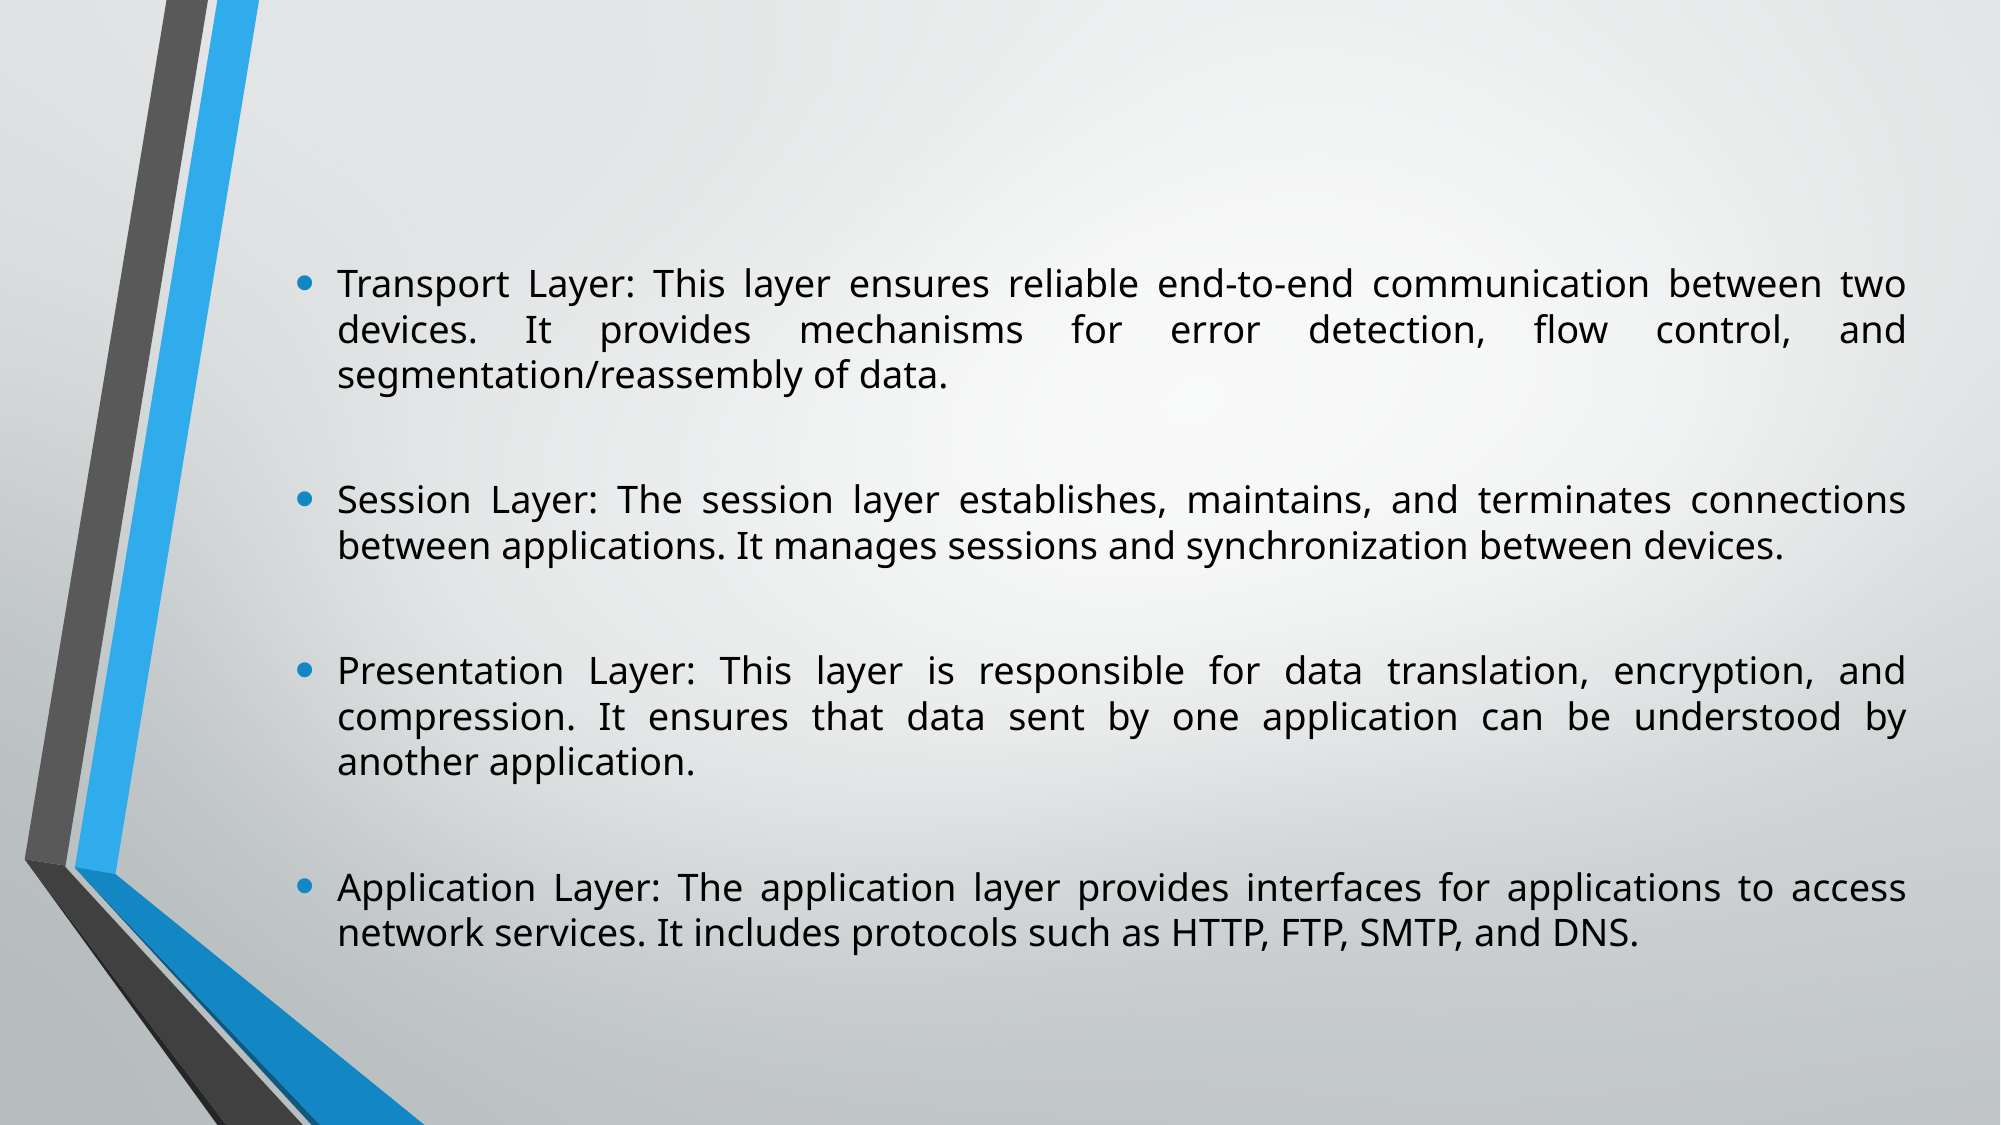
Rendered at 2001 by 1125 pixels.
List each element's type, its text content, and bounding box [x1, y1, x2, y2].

list Transport Layer: This layer ensures reliable end-to-end communication between two devices. It provides mechanisms for error detection, flow control, and segmentation/reassembly of data. Session Layer: The session layer establishes, maintains, and terminates connections between applications. It manages sessions and synchronization between devices. Presentation Layer: This layer is responsible for data translation, encryption, and compression. It ensures that data sent by one application can be understood by another application. Application Layer: The application layer provides interfaces for applications to access network services. It includes protocols such as HTTP, FTP, SMTP, and DNS. [280, 252, 1924, 980]
